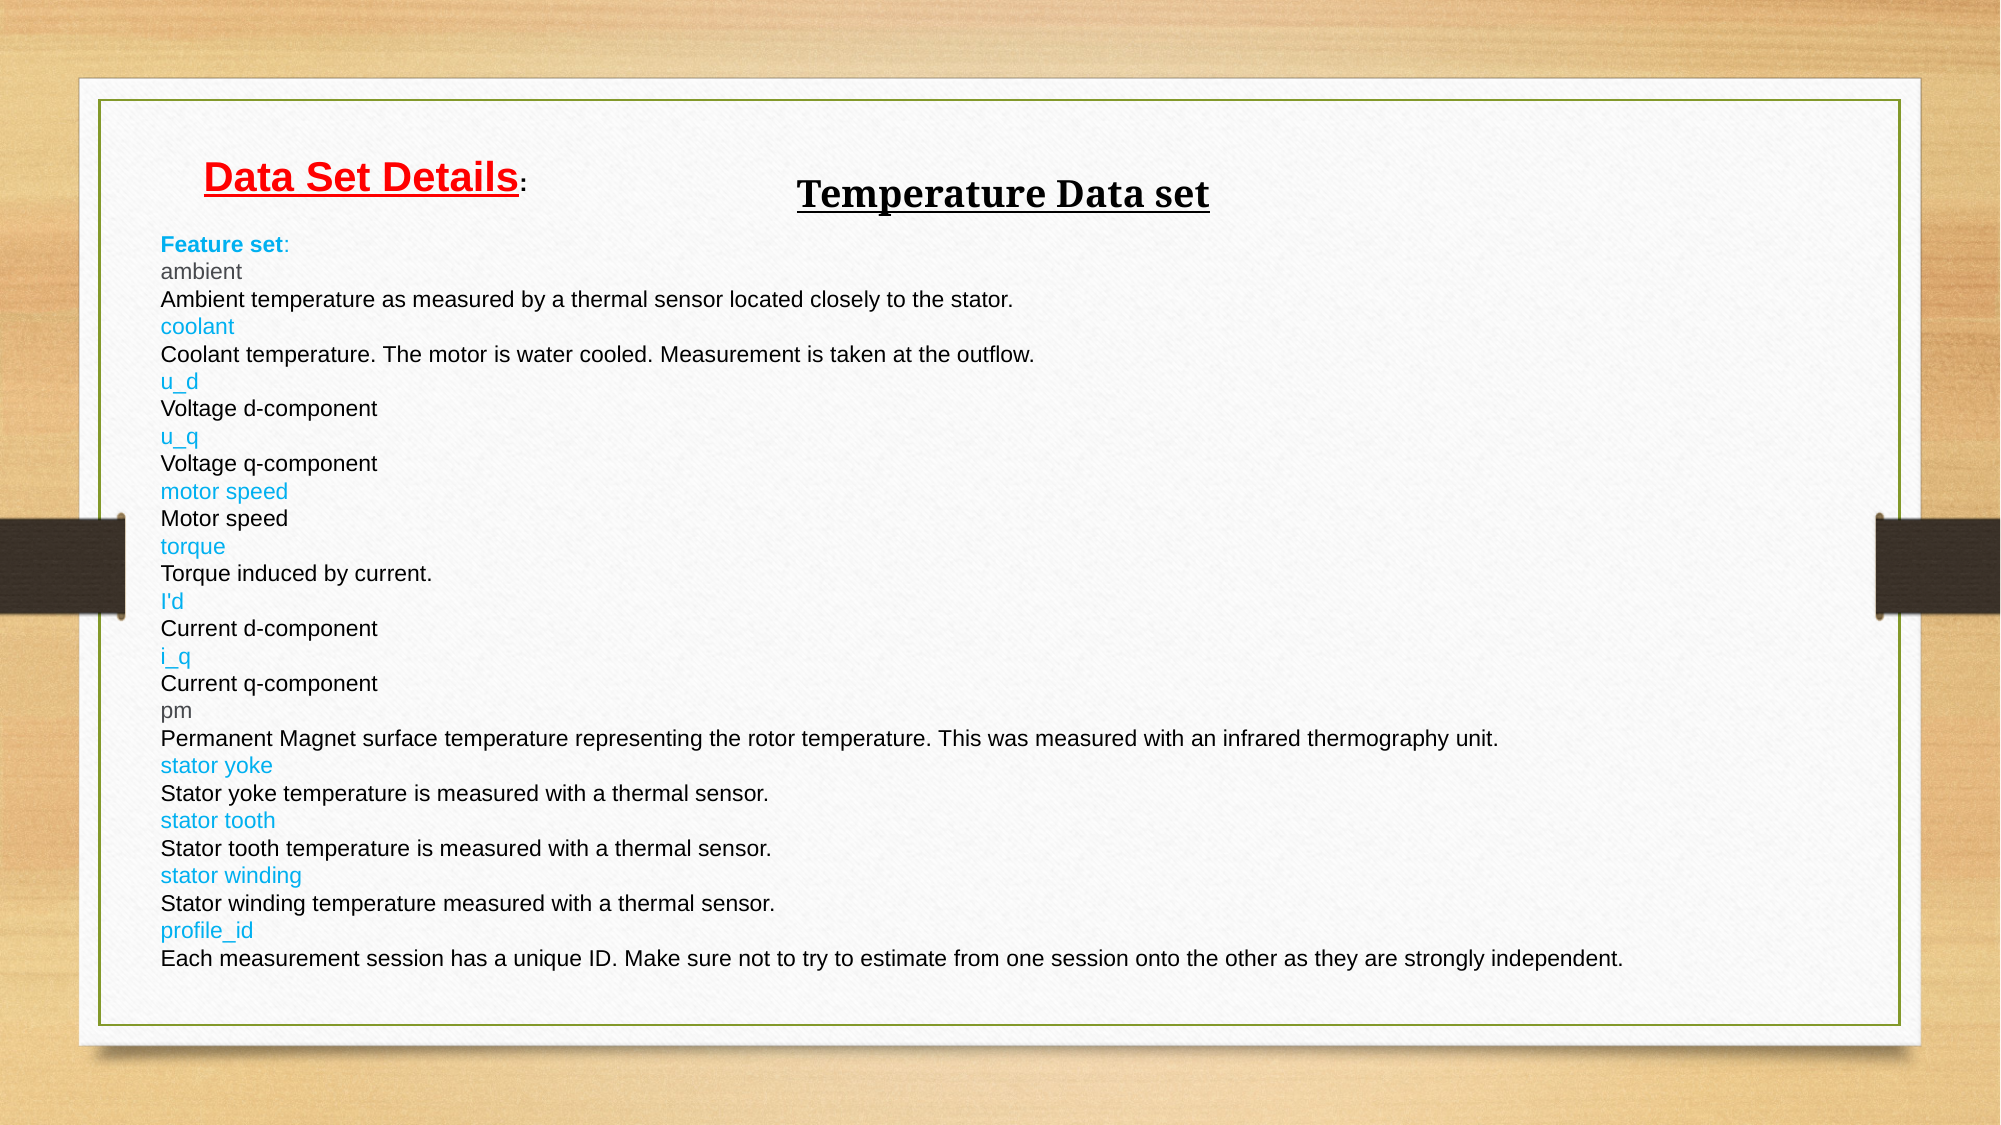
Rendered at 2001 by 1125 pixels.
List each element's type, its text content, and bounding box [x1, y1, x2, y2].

text_box Temperature Data set [782, 162, 1728, 223]
text_box Data Set Details: [188, 142, 1505, 221]
picture [0, 0, 2001, 1125]
text_box Feature set: ambient Ambient temperature as measured by a thermal sensor located closely to the stator. coolant Coolant temperature. The motor is water cooled. Measurement is taken at the outflow. u_d Voltage d-component u_q Voltage q-component motor speed Motor speed torque Torque induced by current. I'd Current d-component i_q Current q-component pm Permanent Magnet surface temperature representing the rotor temperature. This was measured with an infrared thermography unit. stator yoke Stator yoke temperature is measured with a thermal sensor. stator tooth Stator tooth temperature is measured with a thermal sensor. stator winding Stator winding temperature measured with a thermal sensor. profile_id Each measurement session has a unique ID. Make sure not to try to estimate from one session onto the other as they are strongly independent. [145, 221, 1910, 979]
